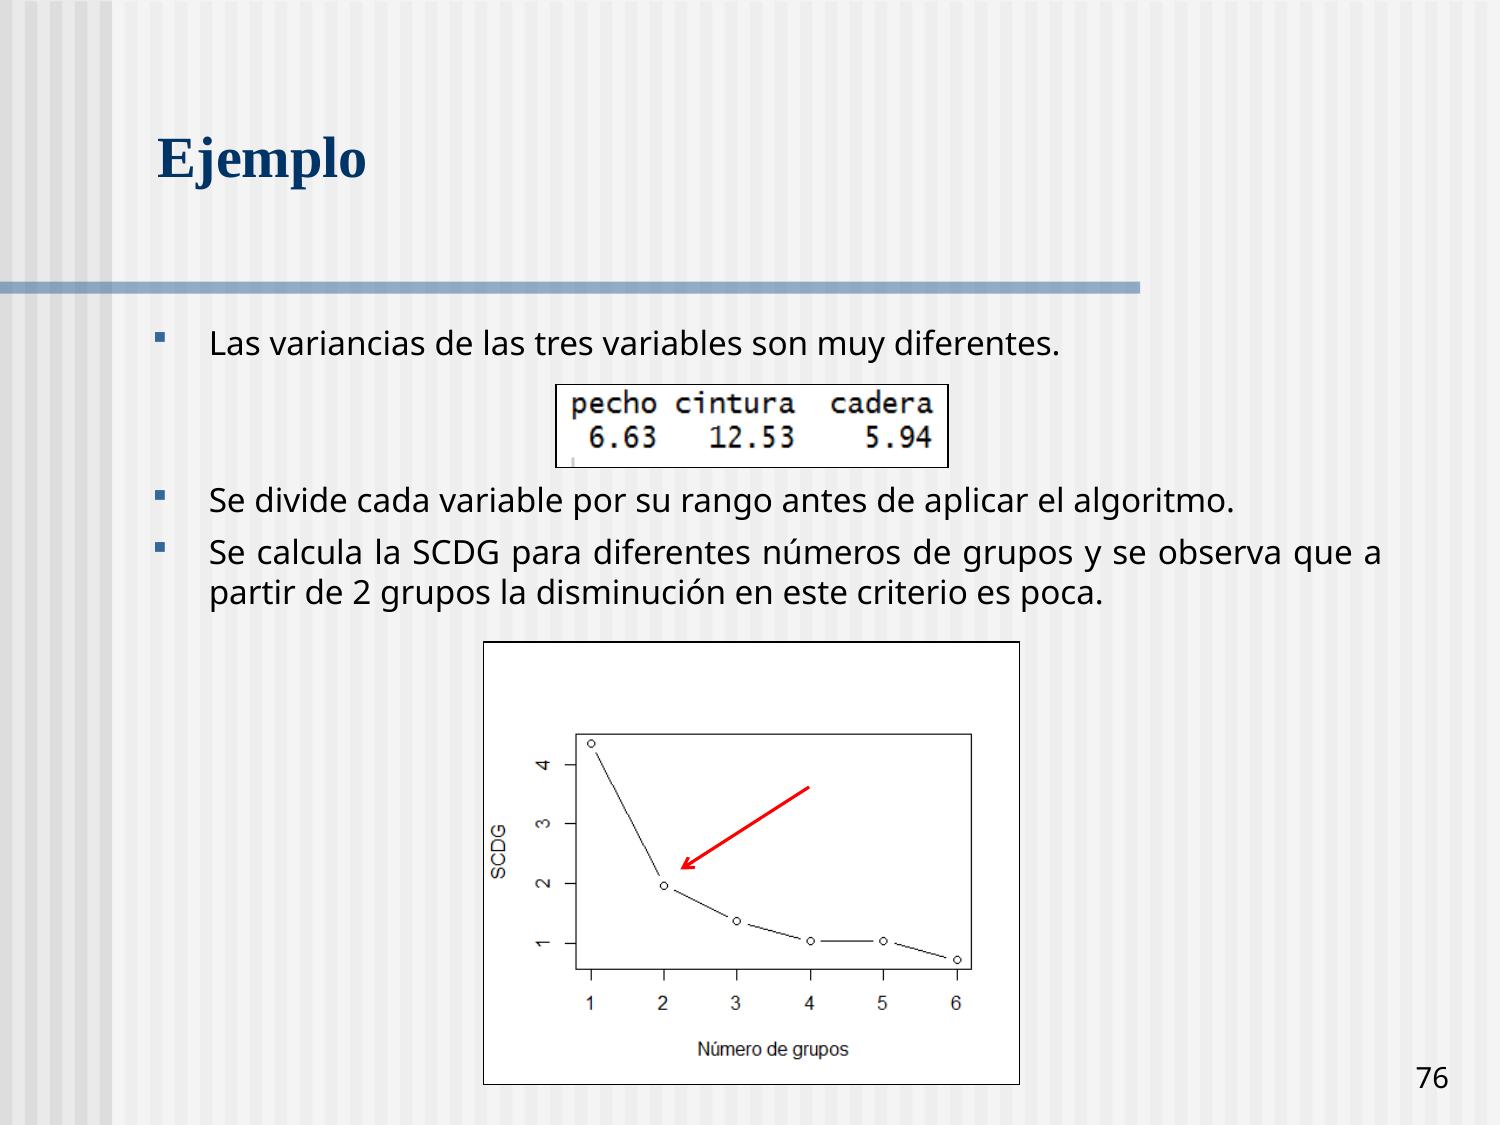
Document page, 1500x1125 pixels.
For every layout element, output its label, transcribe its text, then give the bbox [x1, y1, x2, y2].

picture [484, 642, 1020, 1084]
slide_number 76 [1151, 1031, 1465, 1107]
list Las variancias de las tres variables son muy diferentes. Se divide cada variable por su rango antes de aplicar el algoritmo. Se calcula la SCDG para diferentes números de grupos y se observa que a partir de 2 grupos la disminución en este criterio es poca. [137, 314, 1400, 968]
title Ejemplo [142, 109, 1482, 267]
picture [556, 385, 948, 467]
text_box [680, 786, 810, 870]
